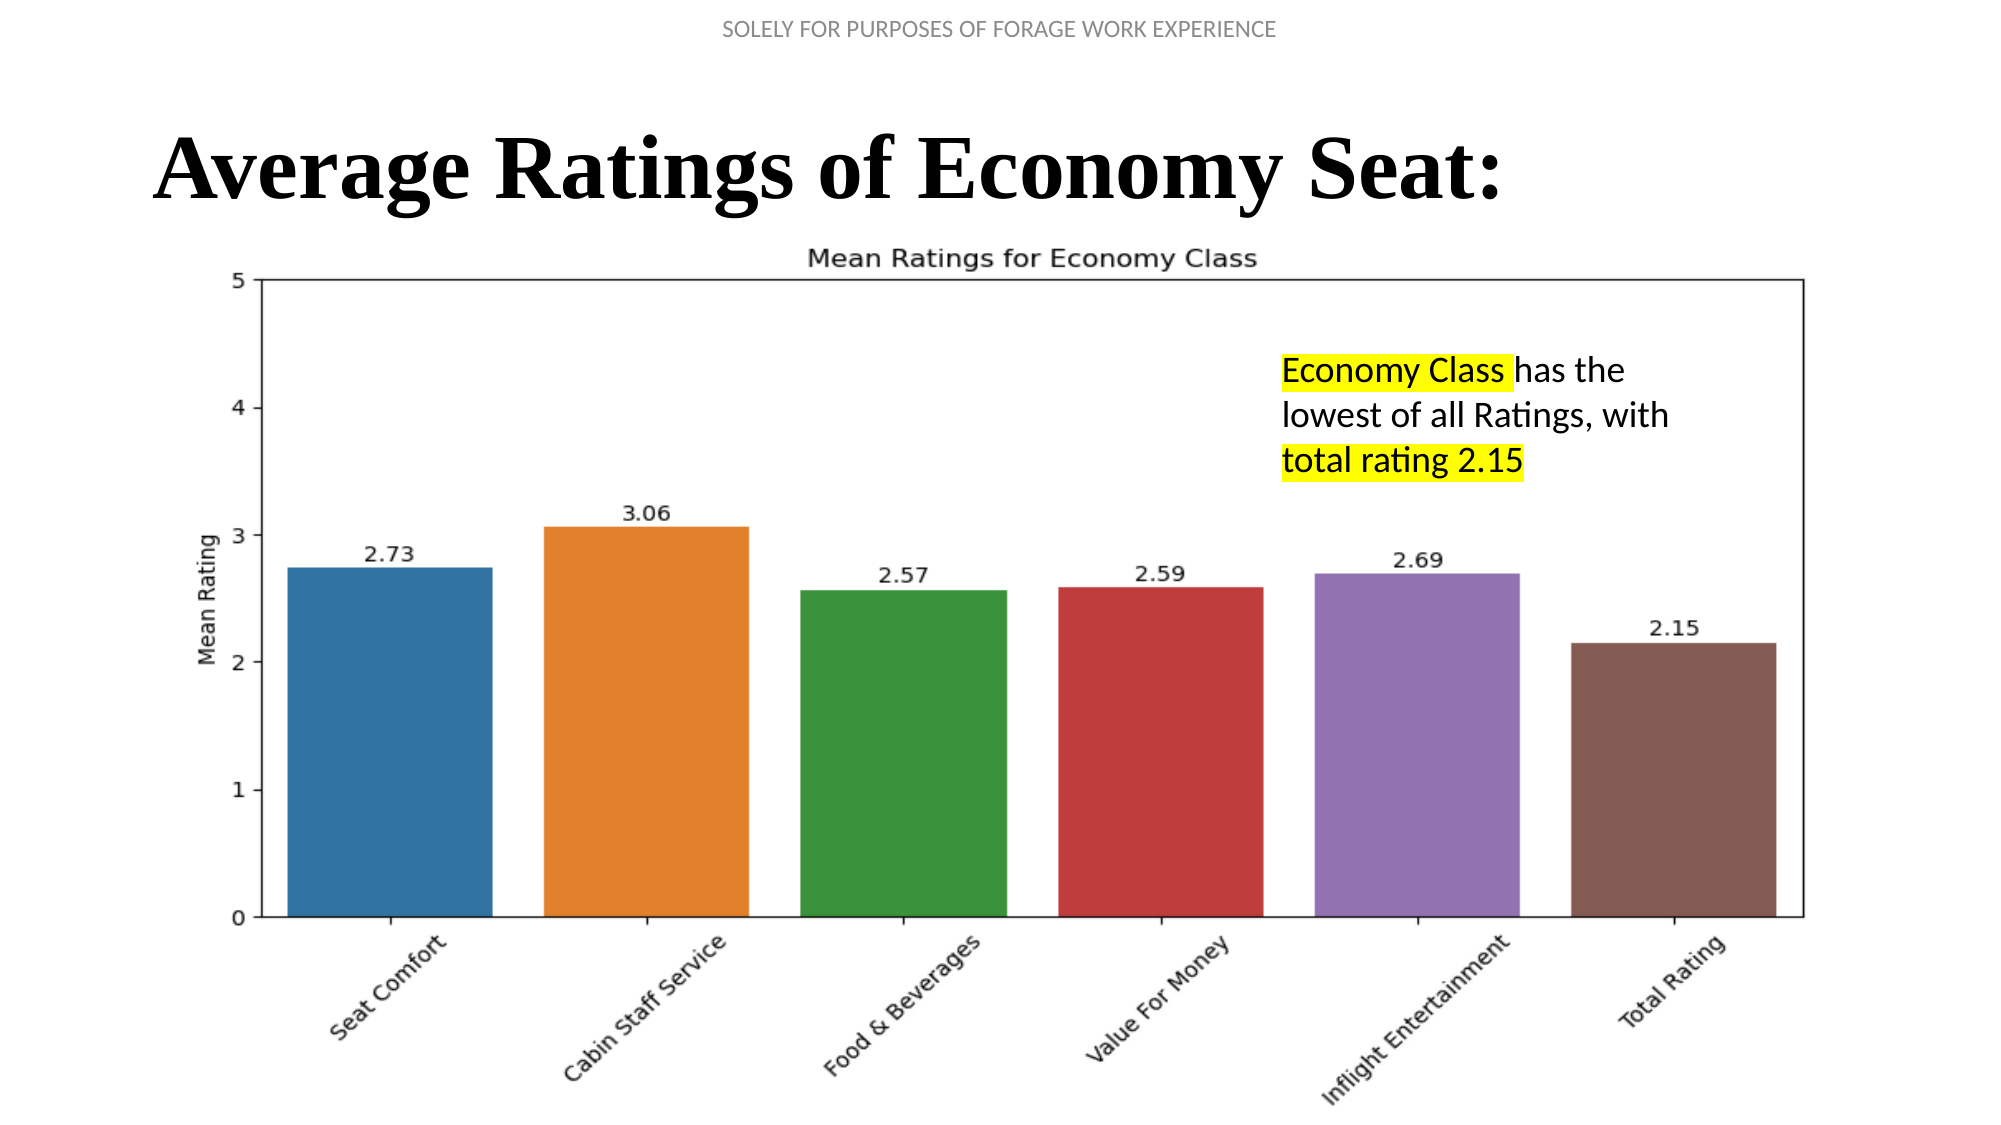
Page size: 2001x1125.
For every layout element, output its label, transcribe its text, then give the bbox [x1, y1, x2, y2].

title Average Ratings of Economy Seat: [137, 59, 1863, 278]
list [182, 234, 1818, 1125]
